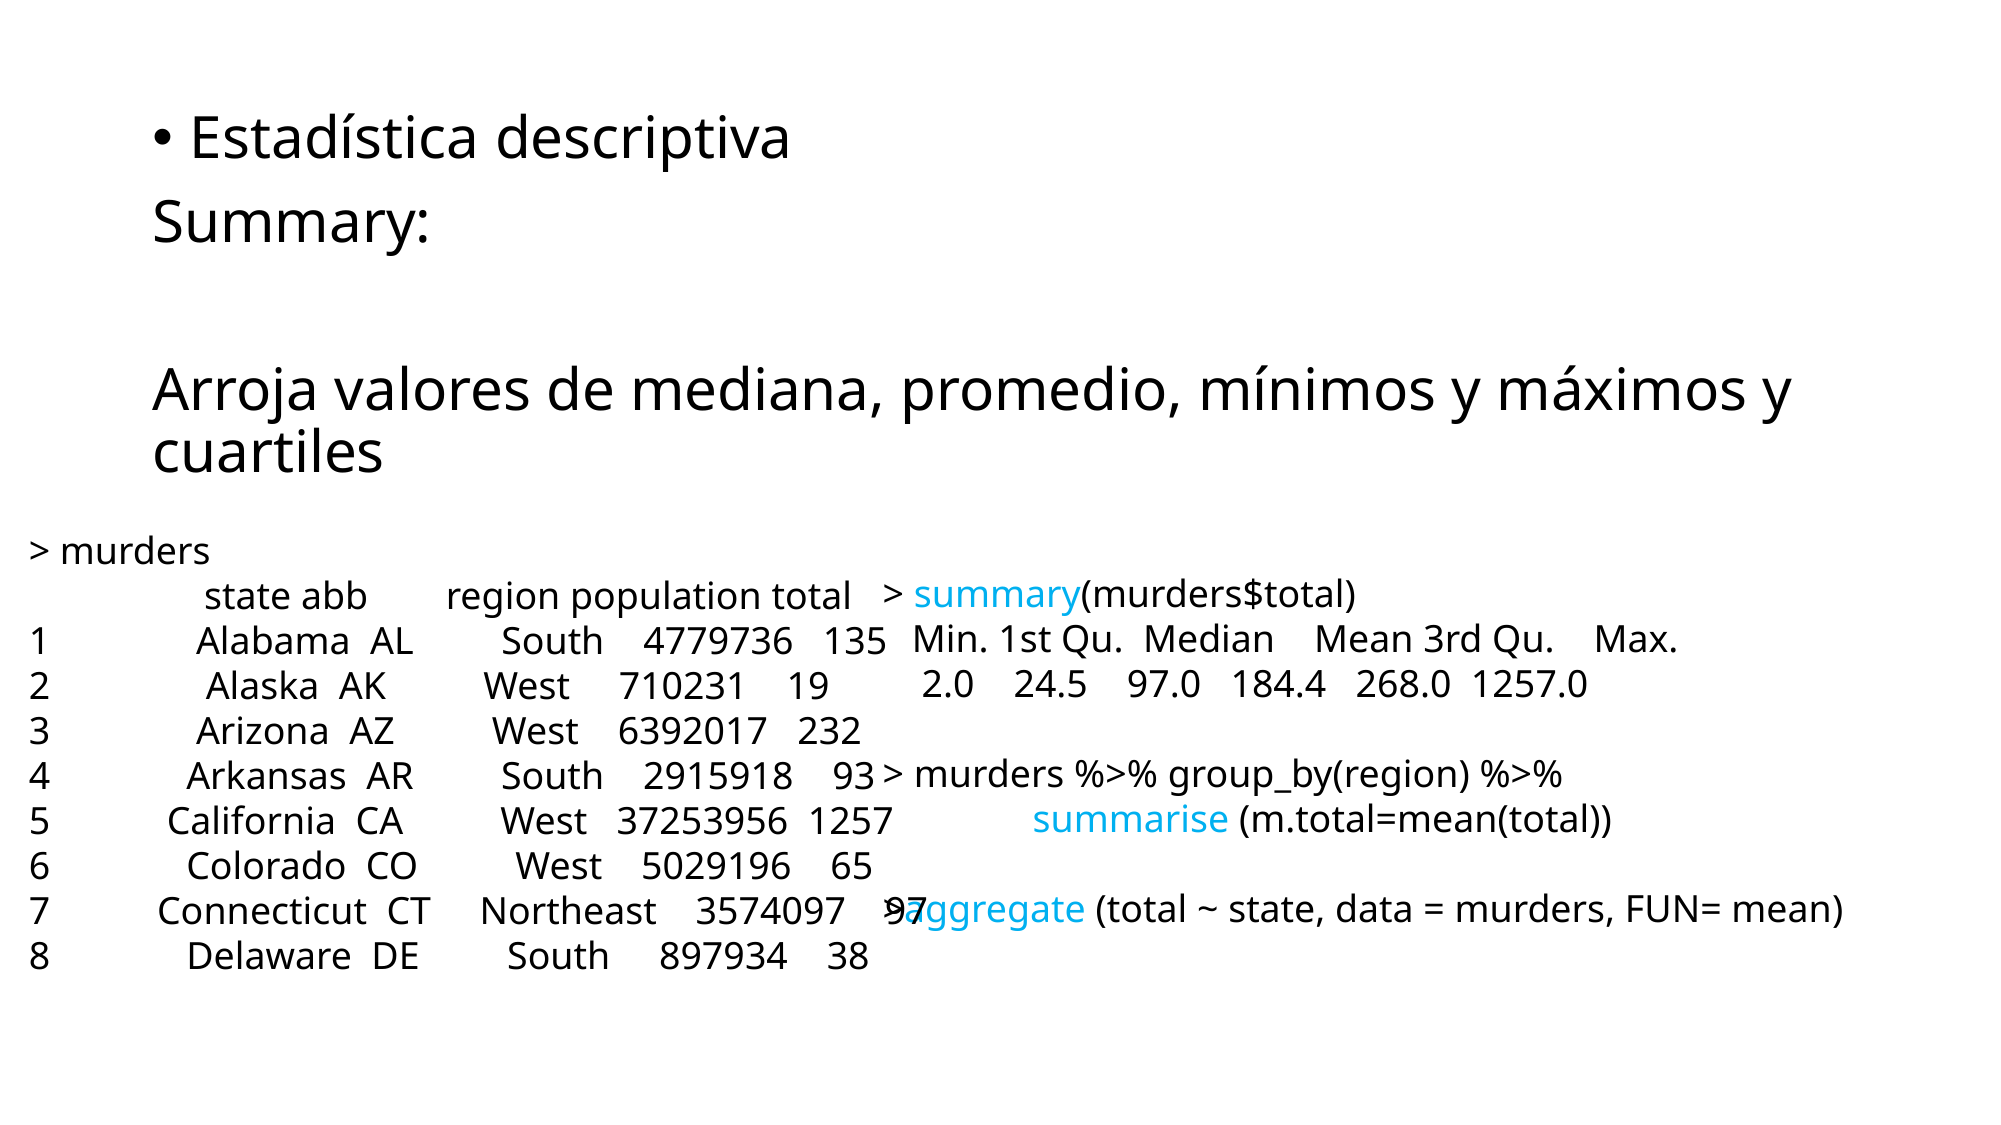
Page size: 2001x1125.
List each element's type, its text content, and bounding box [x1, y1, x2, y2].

list Estadística descriptiva Summary: Arroja valores de mediana, promedio, mínimos y máximos y cuartiles [137, 100, 1863, 562]
text_box > summary(murders$total) Min. 1st Qu. Median Mean 3rd Qu. Max. 2.0 24.5 97.0 184.4 268.0 1257.0 > murders %>% group_by(region) %>% summarise (m.total=mean(total)) >aggregate (total ~ state, data = murders, FUN= mean) [1015, 562, 2000, 938]
text_box > murders state abb region population total 1 Alabama AL South 4779736 135 2 Alaska AK West 710231 19 3 Arizona AZ West 6392017 232 4 Arkansas AR South 2915918 93 5 California CA West 37253956 1257 6 Colorado CO West 5029196 65 7 Connecticut CT Northeast 3574097 97 8 Delaware DE South 897934 38 [13, 519, 1015, 984]
